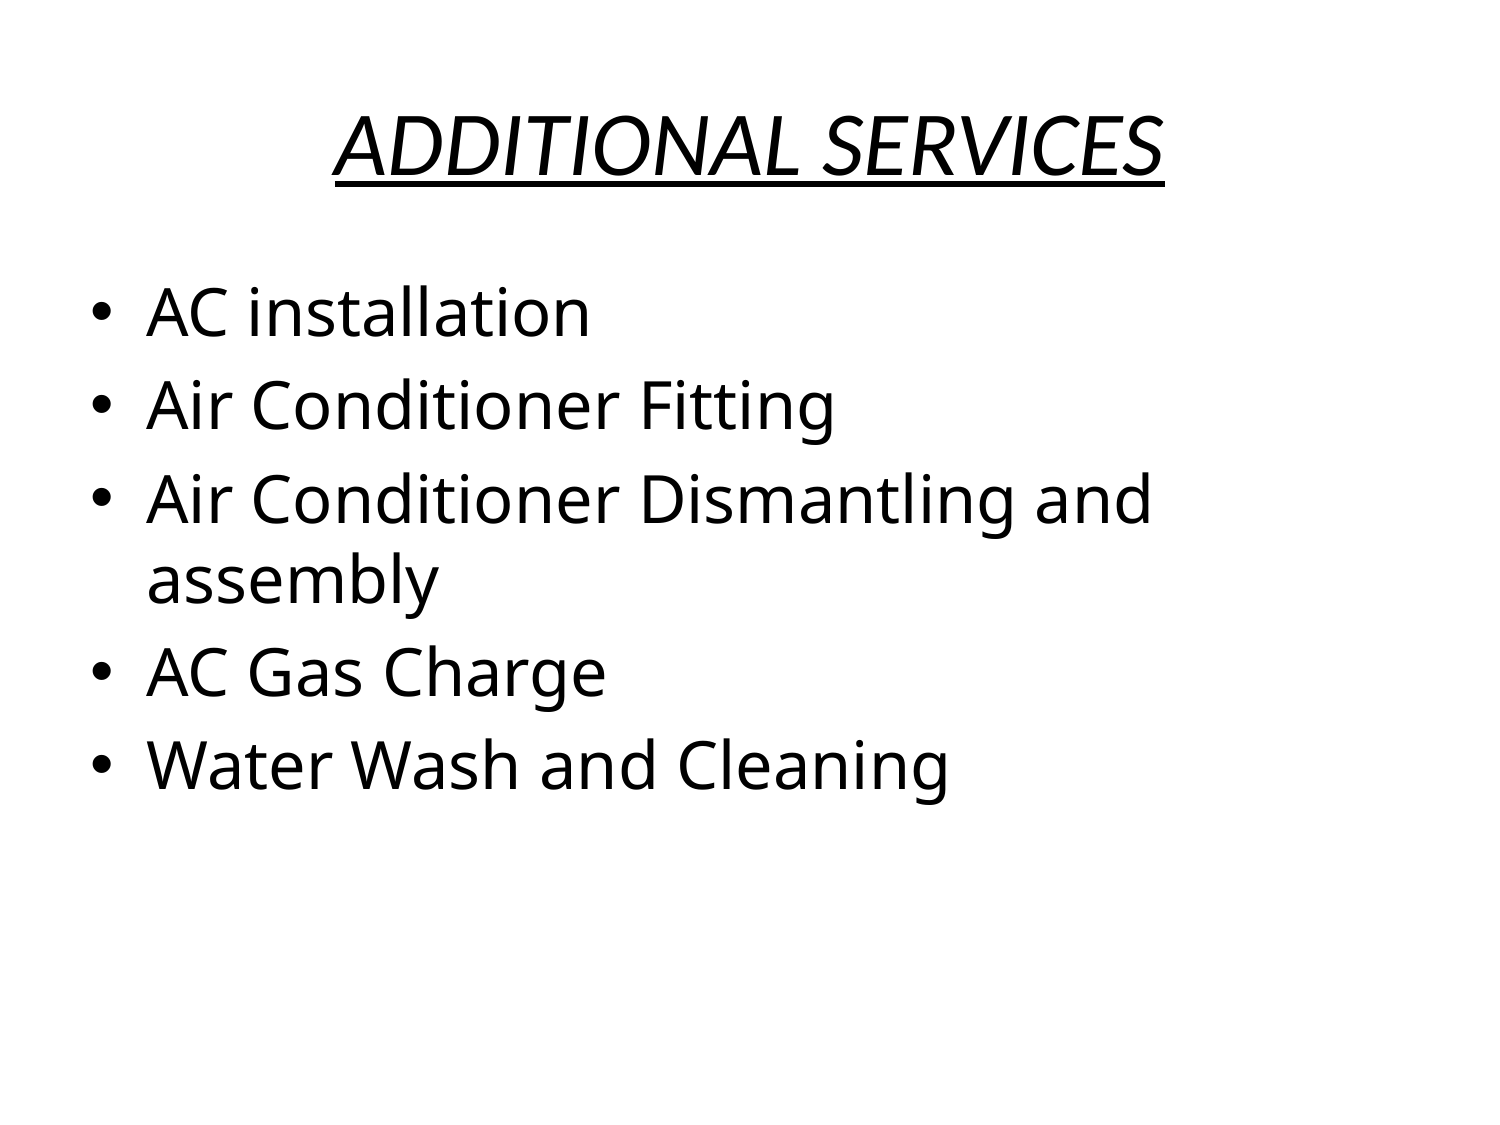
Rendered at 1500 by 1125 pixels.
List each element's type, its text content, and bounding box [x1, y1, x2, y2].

list AC installation Air Conditioner Fitting Air Conditioner Dismantling and assembly AC Gas Charge Water Wash and Cleaning [75, 262, 1425, 1005]
title ADDITIONAL SERVICES [75, 45, 1425, 233]
